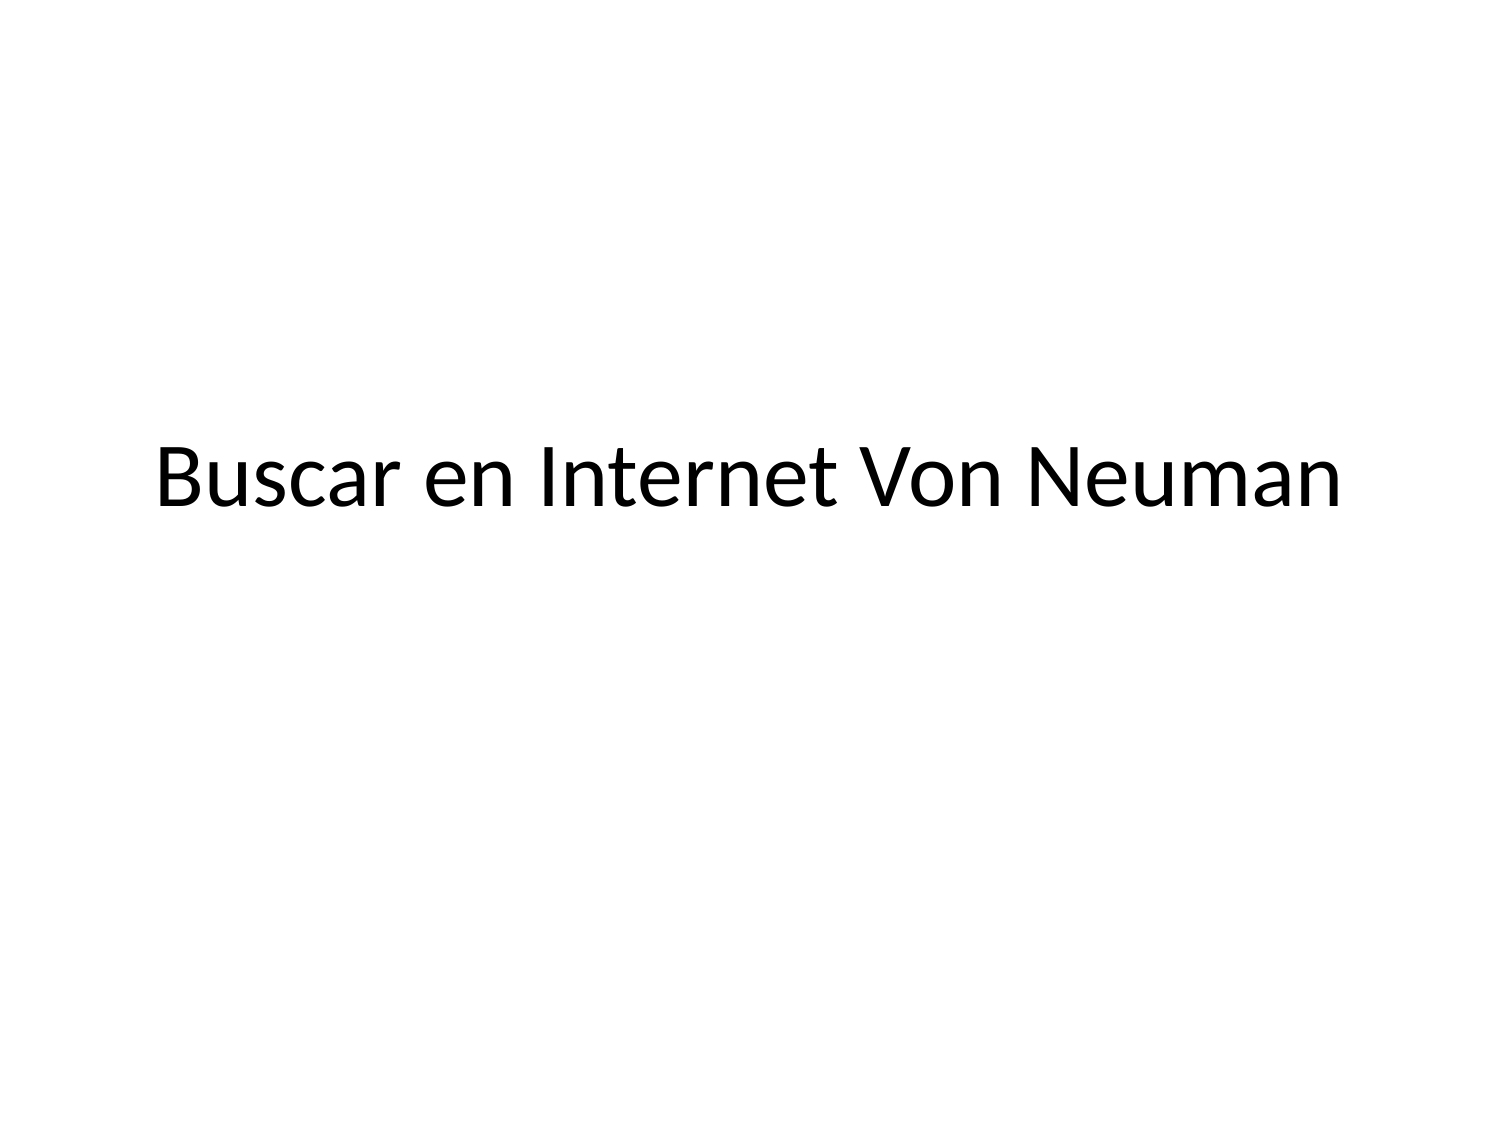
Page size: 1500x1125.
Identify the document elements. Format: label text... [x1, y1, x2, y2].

title Buscar en Internet Von Neuman [112, 349, 1388, 591]
